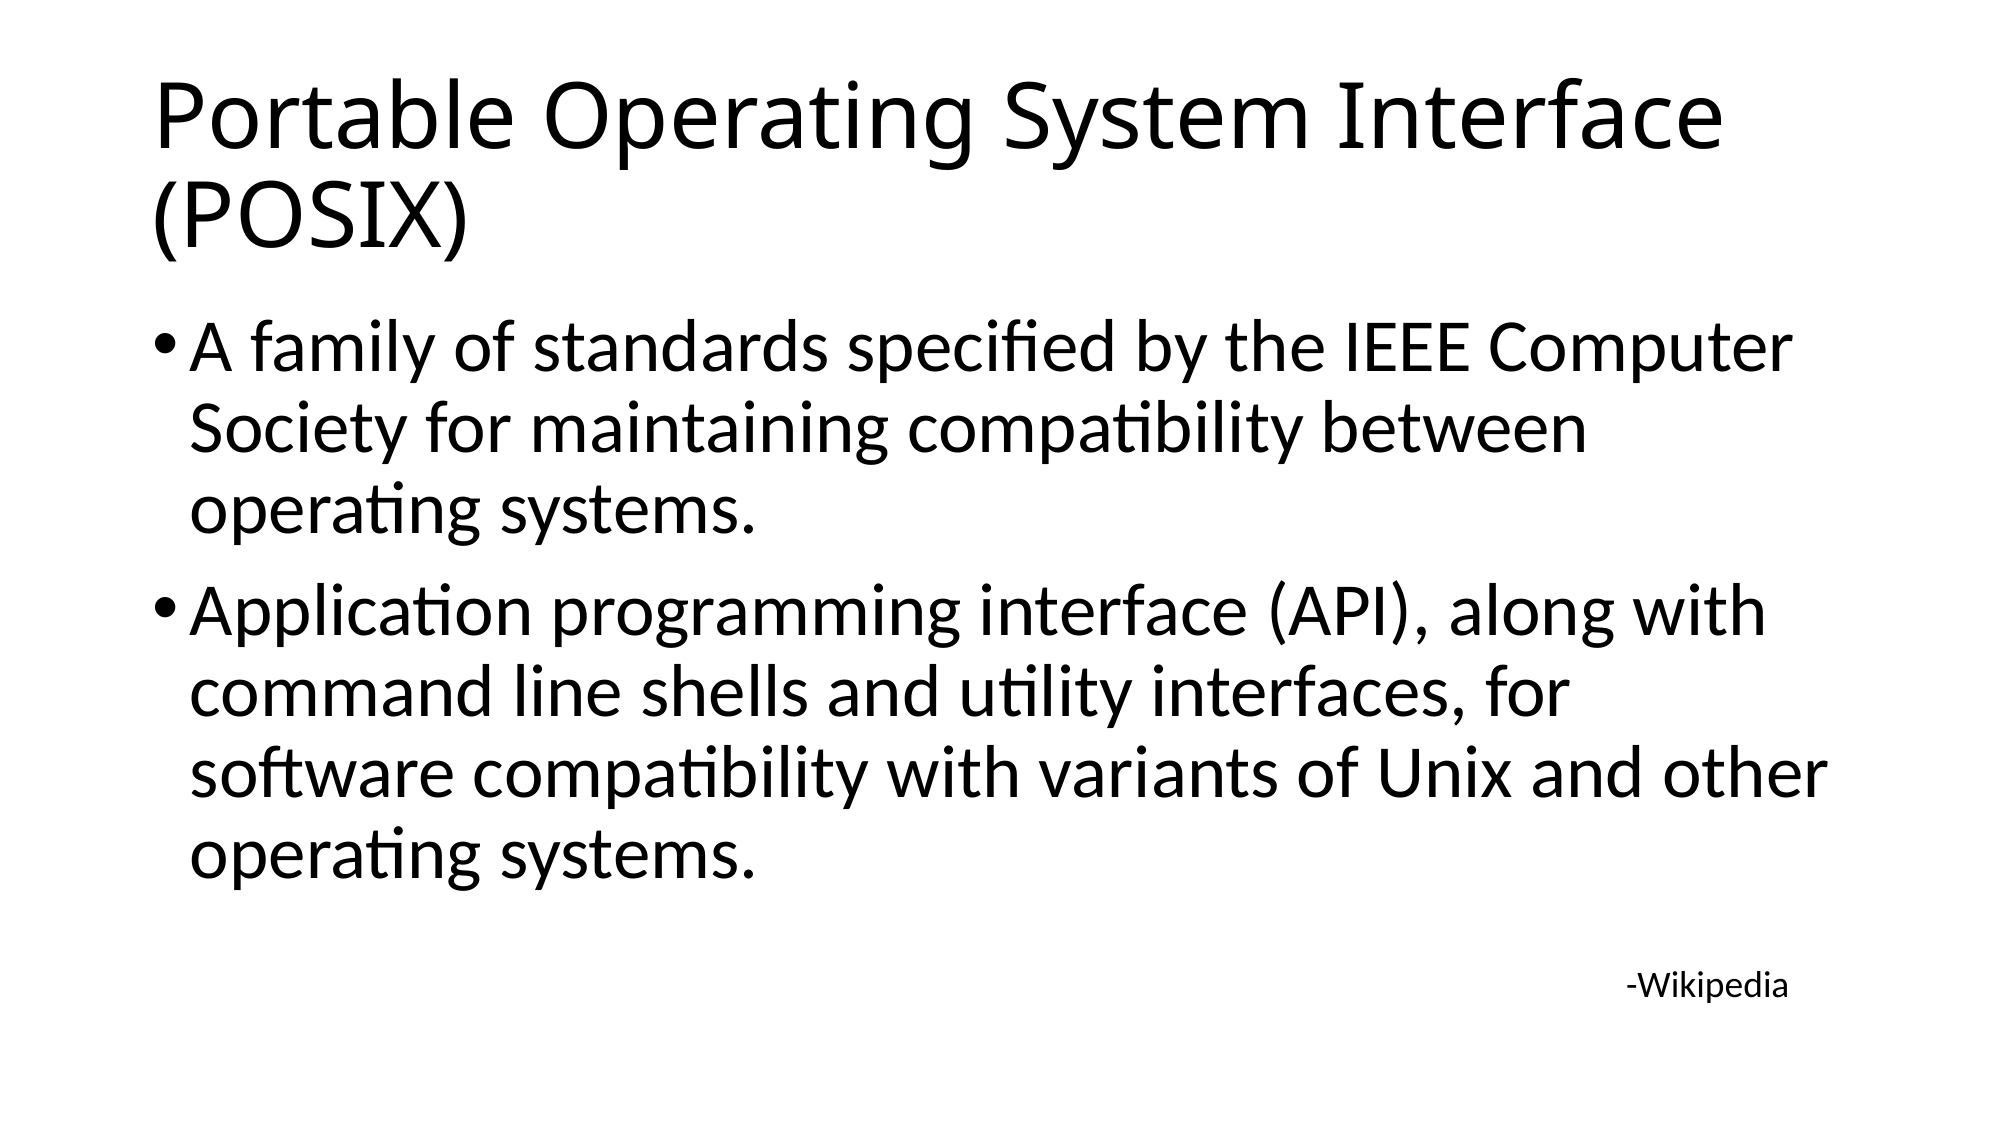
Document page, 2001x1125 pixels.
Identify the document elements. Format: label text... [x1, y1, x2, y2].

title Portable Operating System Interface (POSIX) [137, 59, 1863, 278]
text_box -Wikipedia [1611, 952, 1805, 1013]
list A family of standards specified by the IEEE Computer Society for maintaining compatibility between operating systems. Application programming interface (API), along with command line shells and utility interfaces, for software compatibility with variants of Unix and other operating systems. [137, 299, 1863, 1014]
